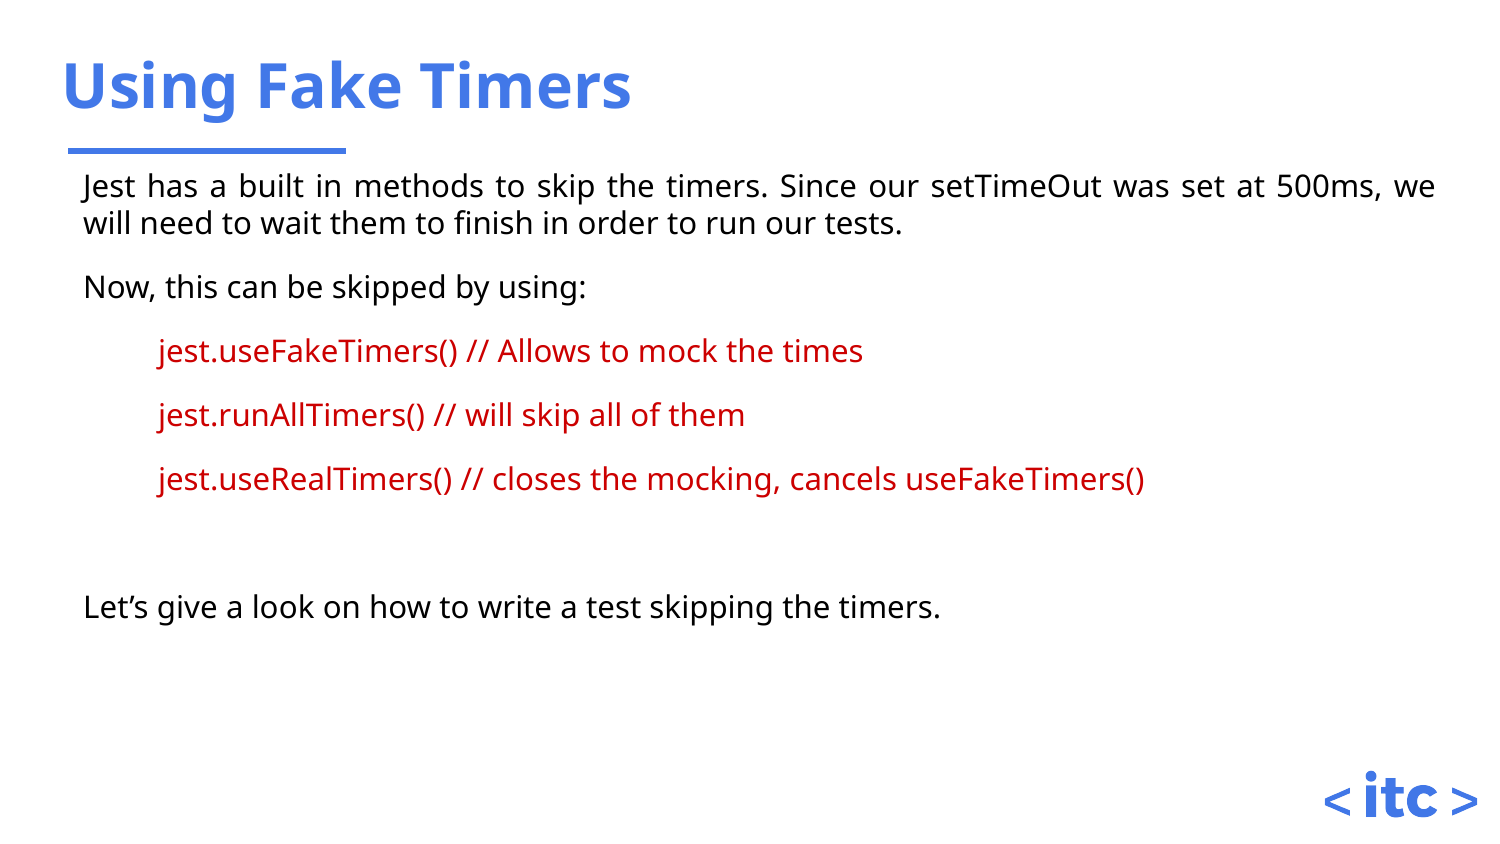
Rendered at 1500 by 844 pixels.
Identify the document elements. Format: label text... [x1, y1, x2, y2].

text_box Jest has a built in methods to skip the timers. Since our setTimeOut was set at 500ms, we will need to wait them to finish in order to run our tests. Now, this can be skipped by using: jest.useFakeTimers() // Allows to mock the times jest.runAllTimers() // will skip all of them jest.useRealTimers() // closes the mocking, cancels useFakeTimers() Let’s give a look on how to write a test skipping the timers. [68, 151, 1454, 802]
picture [1316, 759, 1485, 828]
text_box Using Fake Timers [46, 39, 1318, 136]
